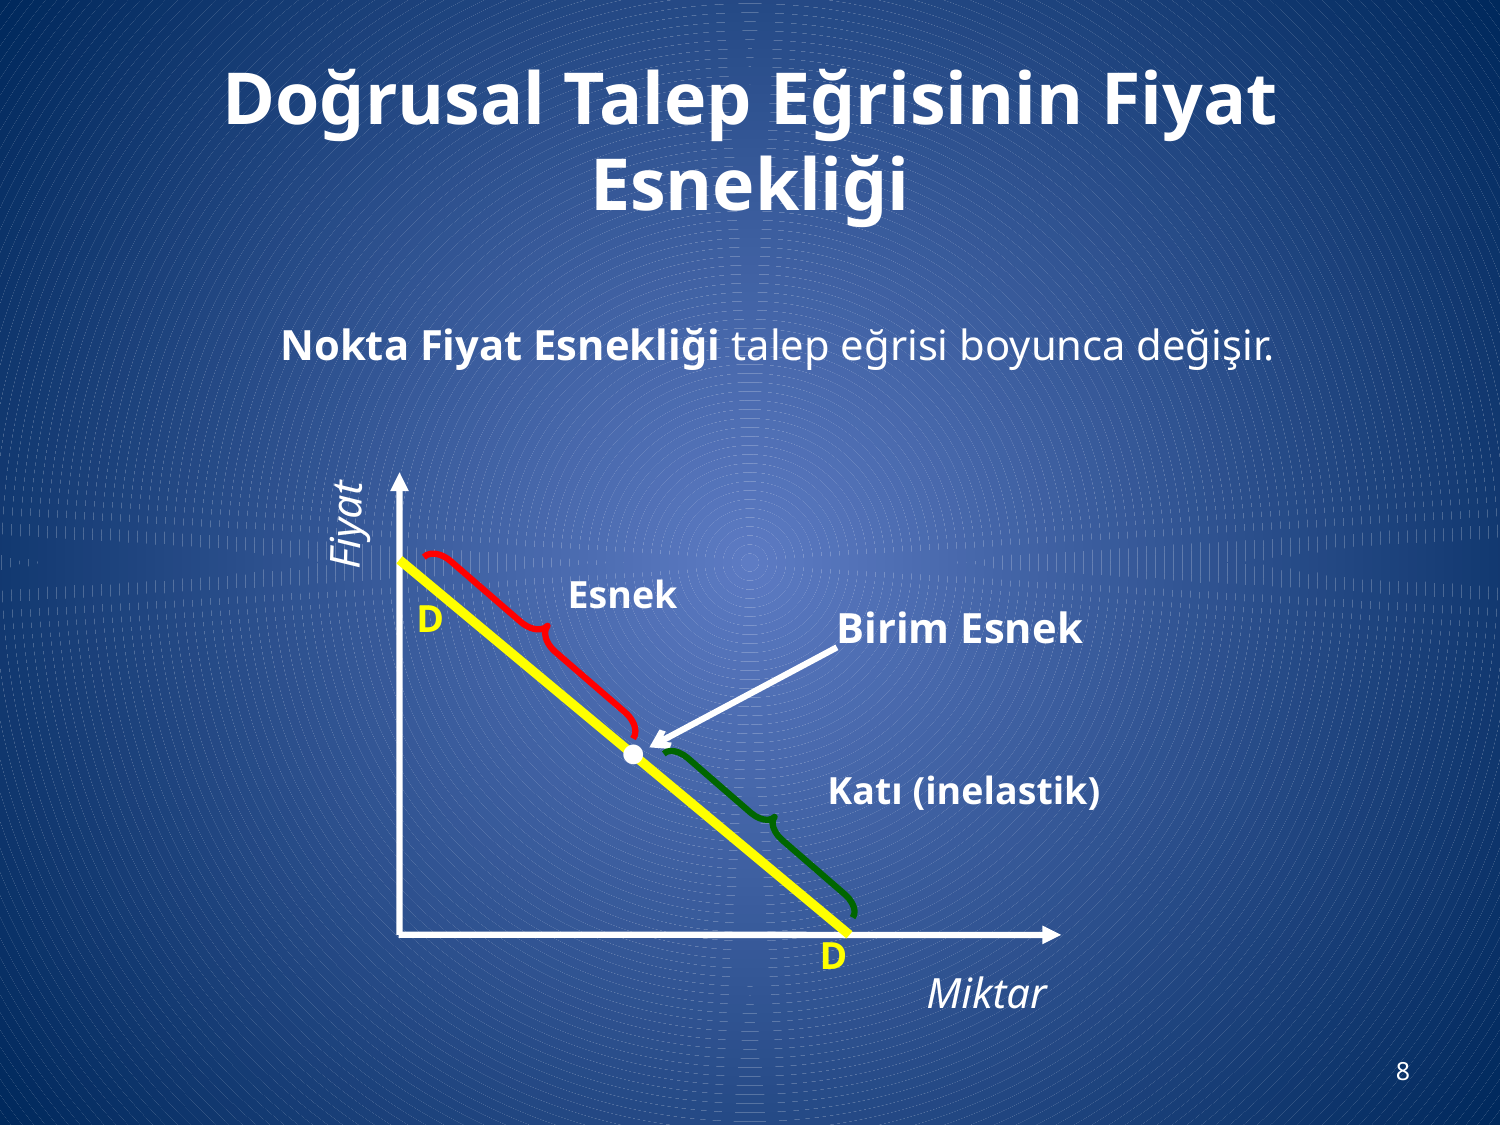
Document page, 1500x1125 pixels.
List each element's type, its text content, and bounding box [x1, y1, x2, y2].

slide_number 8 [1074, 1042, 1425, 1103]
text_box [395, 1034, 771, 1098]
title Doğrusal Talep Eğrisinin Fiyat Esnekliği [74, 44, 1426, 233]
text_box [311, 464, 1151, 1026]
text_box Nokta Fiyat Esnekliği talep eğrisi boyunca değişir. [265, 311, 1383, 377]
